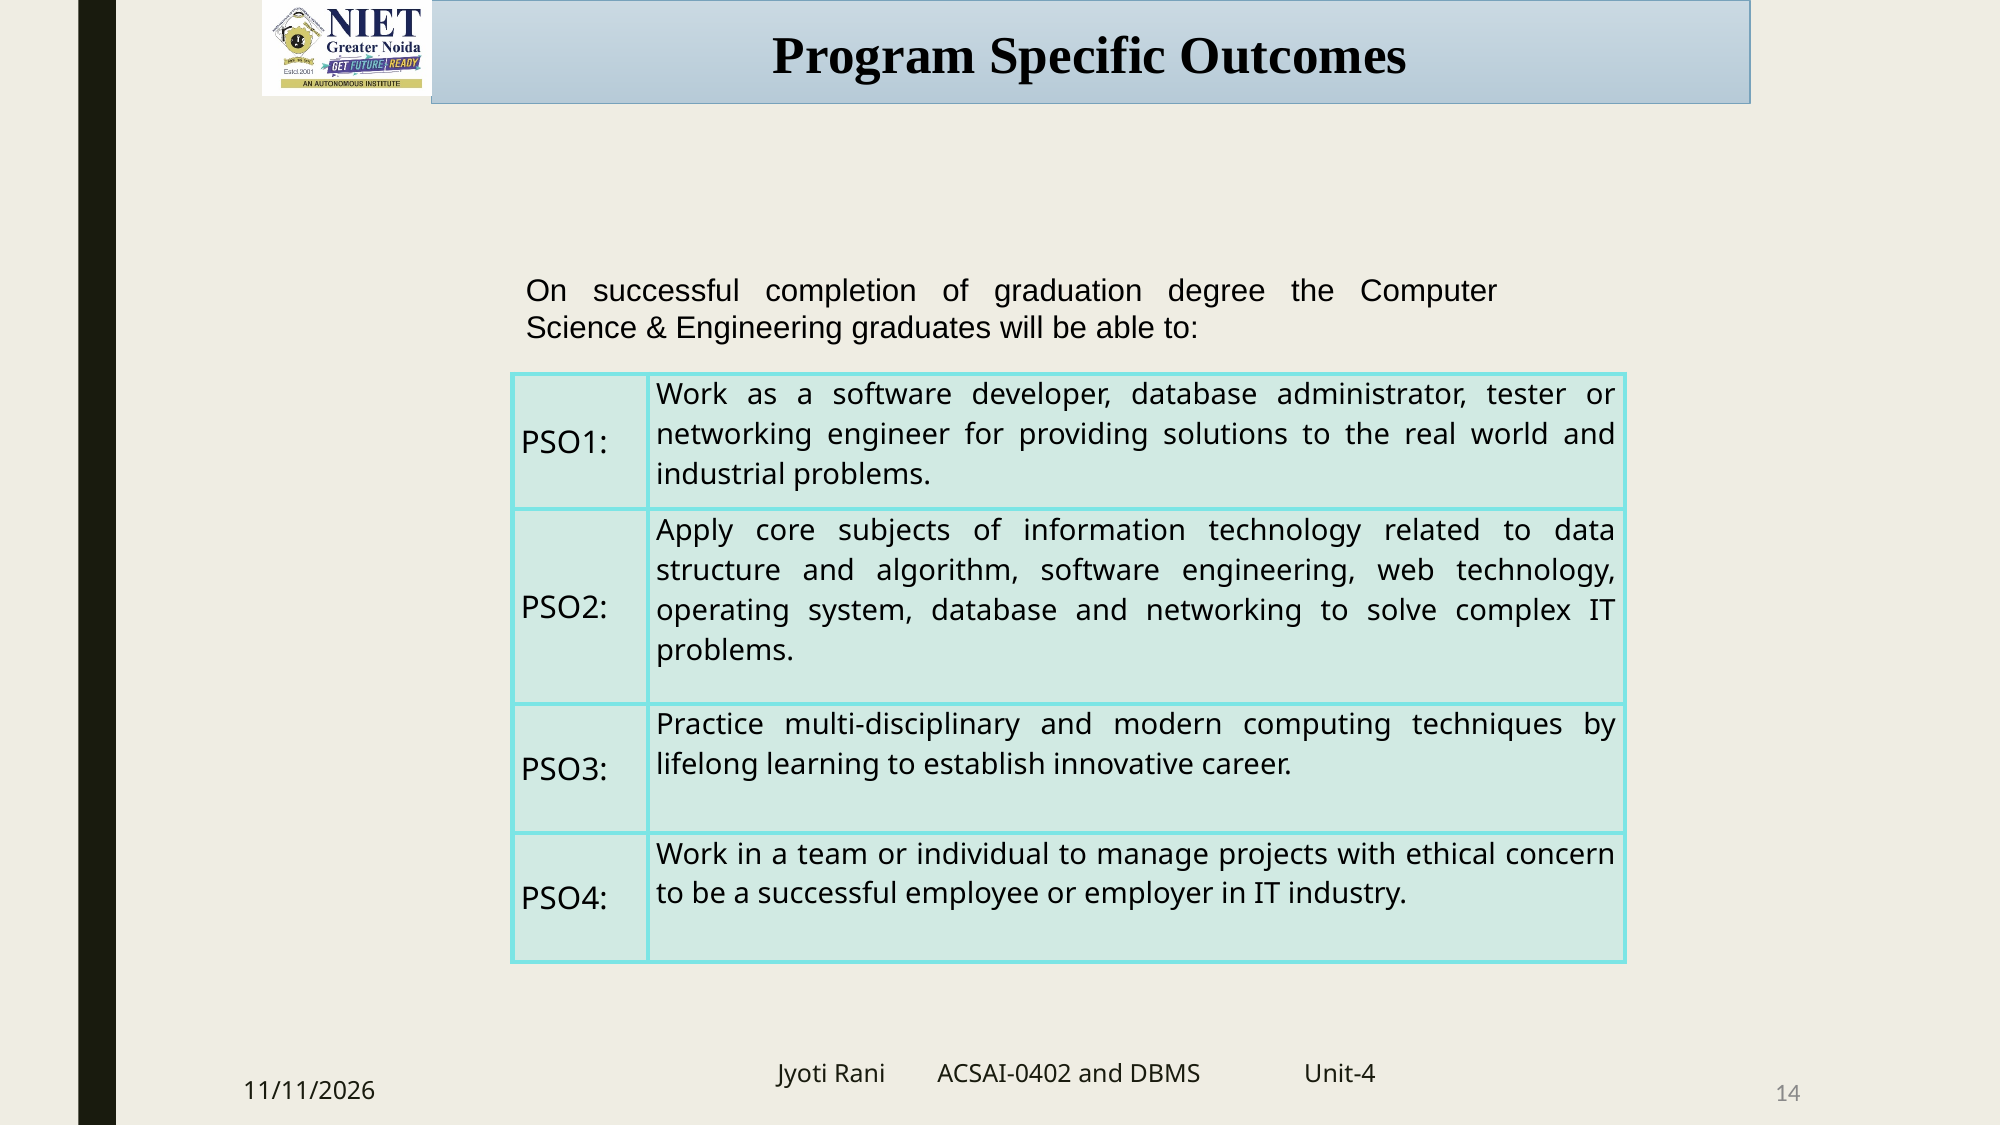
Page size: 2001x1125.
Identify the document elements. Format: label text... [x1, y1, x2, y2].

table_cell PSO4: [515, 835, 646, 960]
picture [262, 0, 432, 96]
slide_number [228, 1058, 426, 1125]
text_box On successful completion of graduation degree the Computer Science & Engineering graduates will be able to: [511, 262, 1515, 353]
slide_number 14 [1553, 1058, 1816, 1125]
text_box Program Specific Outcomes [431, 0, 1751, 104]
table_header Work as a software developer, database administrator, tester or networking engineer for providing solutions to the real world and industrial problems. ​ [650, 376, 1623, 507]
footer Jyoti Rani ACSAI-0402 and DBMS Unit-4 [762, 1042, 1425, 1103]
table_cell Apply core subjects of information technology related to data structure and algorithm, software engineering, web technology, operating system, database and networking to solve complex IT problems. ​ [650, 511, 1623, 702]
table_cell PSO2: [515, 511, 646, 702]
table_cell PSO3: [515, 706, 646, 831]
table_cell Practice multi-disciplinary and modern computing techniques by lifelong learning to establish innovative career. [650, 706, 1623, 831]
table_header PSO1: [515, 376, 646, 507]
table_cell Work in a team or individual to manage projects with ethical concern to be a successful employee or employer in IT industry. [650, 835, 1623, 960]
